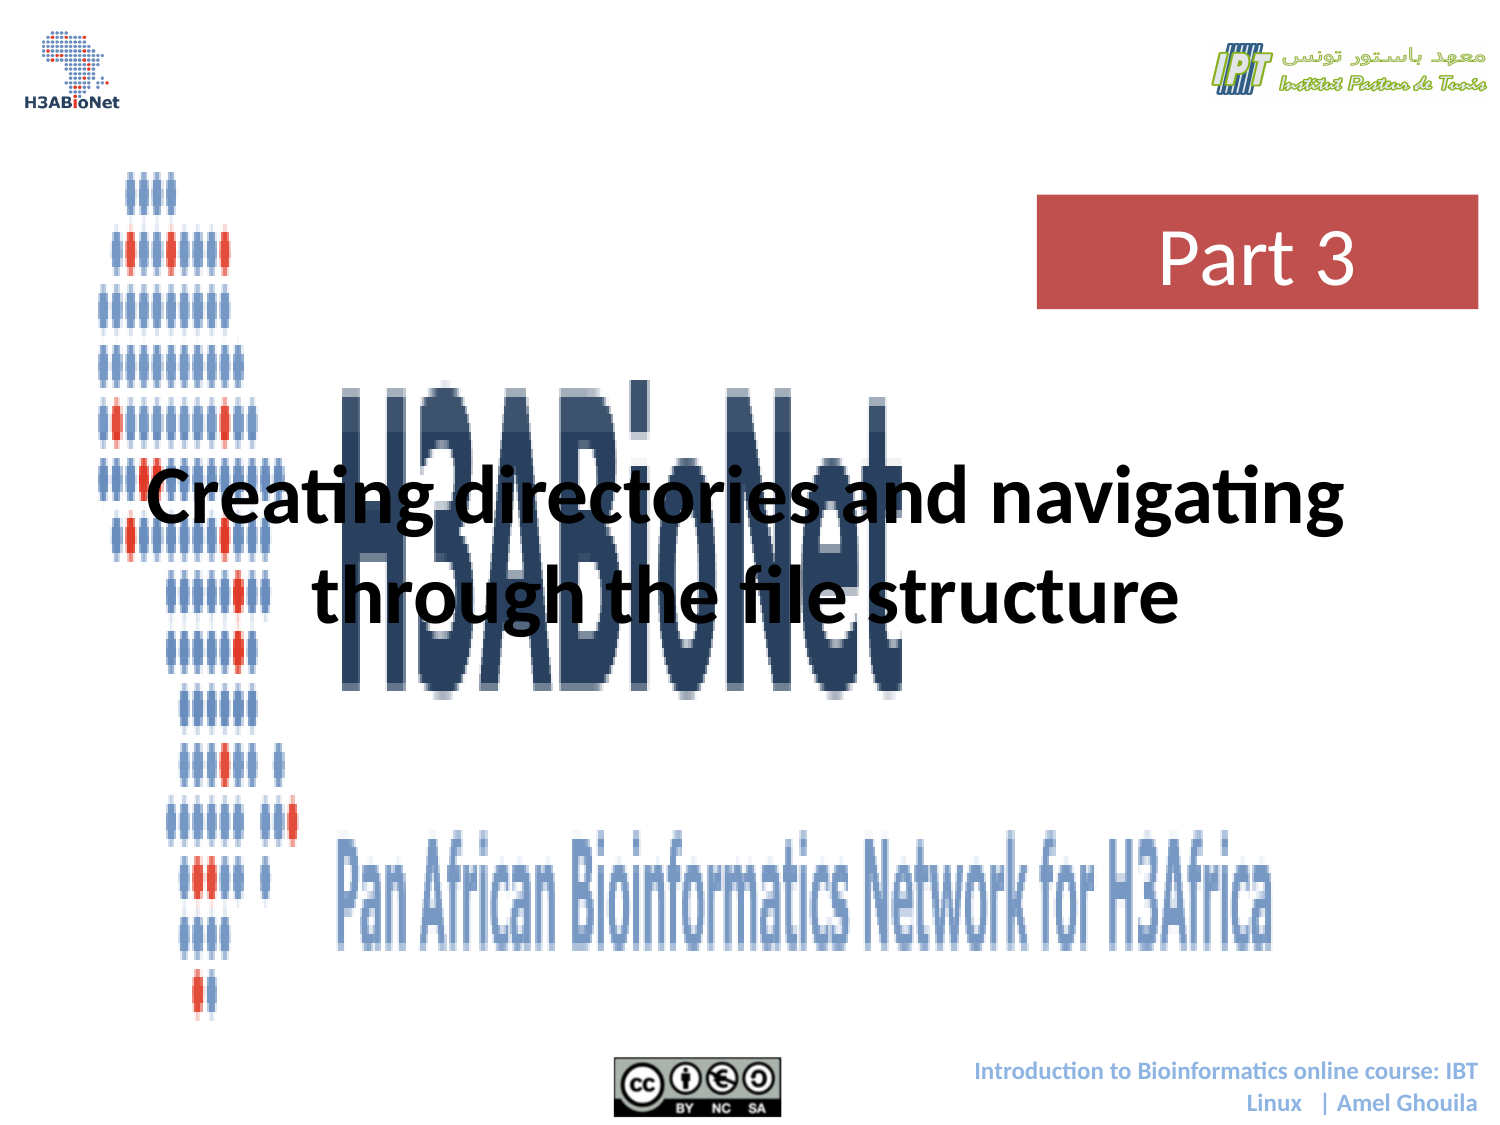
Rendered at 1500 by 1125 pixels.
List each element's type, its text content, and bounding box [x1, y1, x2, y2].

picture [608, 1050, 785, 1122]
text_box Part 3 [1036, 194, 1479, 310]
picture [1210, 43, 1488, 101]
picture [0, 1, 147, 139]
list Creating directories and navigating through the file structure [71, 432, 1422, 728]
